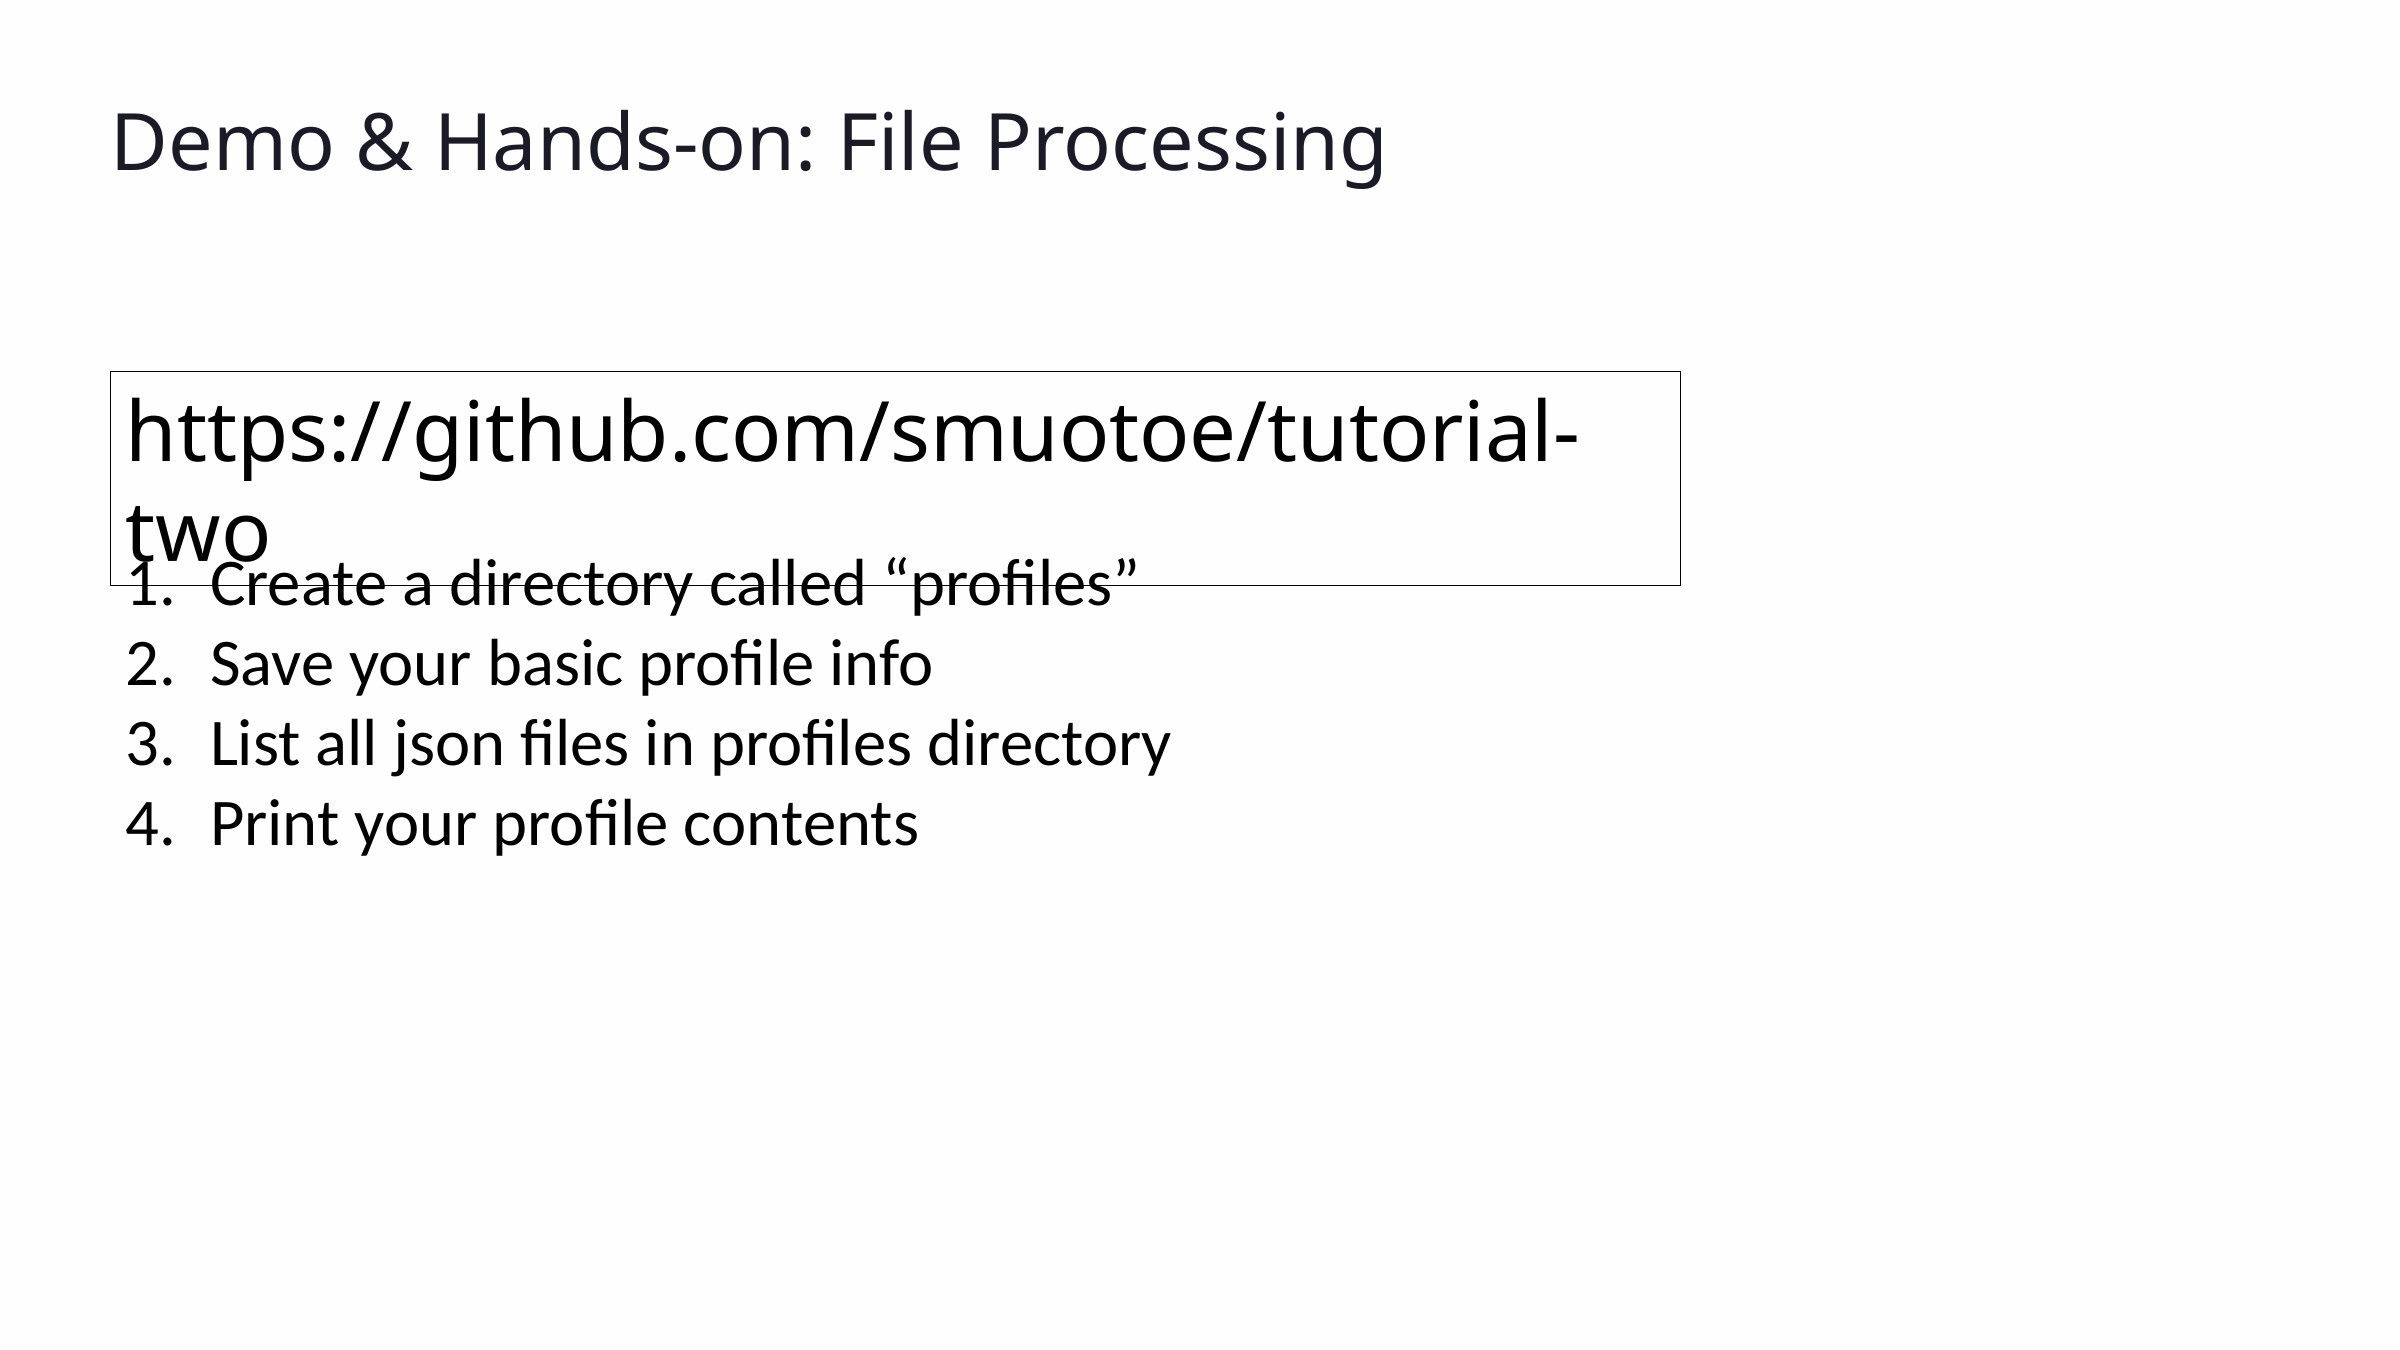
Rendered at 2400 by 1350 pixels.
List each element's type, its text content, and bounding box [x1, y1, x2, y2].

text_box https://github.com/smuotoe/tutorial-two [110, 371, 1681, 586]
text_box Demo & Hands-on: File Processing [110, 87, 1651, 187]
text_box Create a directory called “profiles” Save your basic profile info List all json files in profiles directory Print your profile contents [110, 531, 1423, 867]
